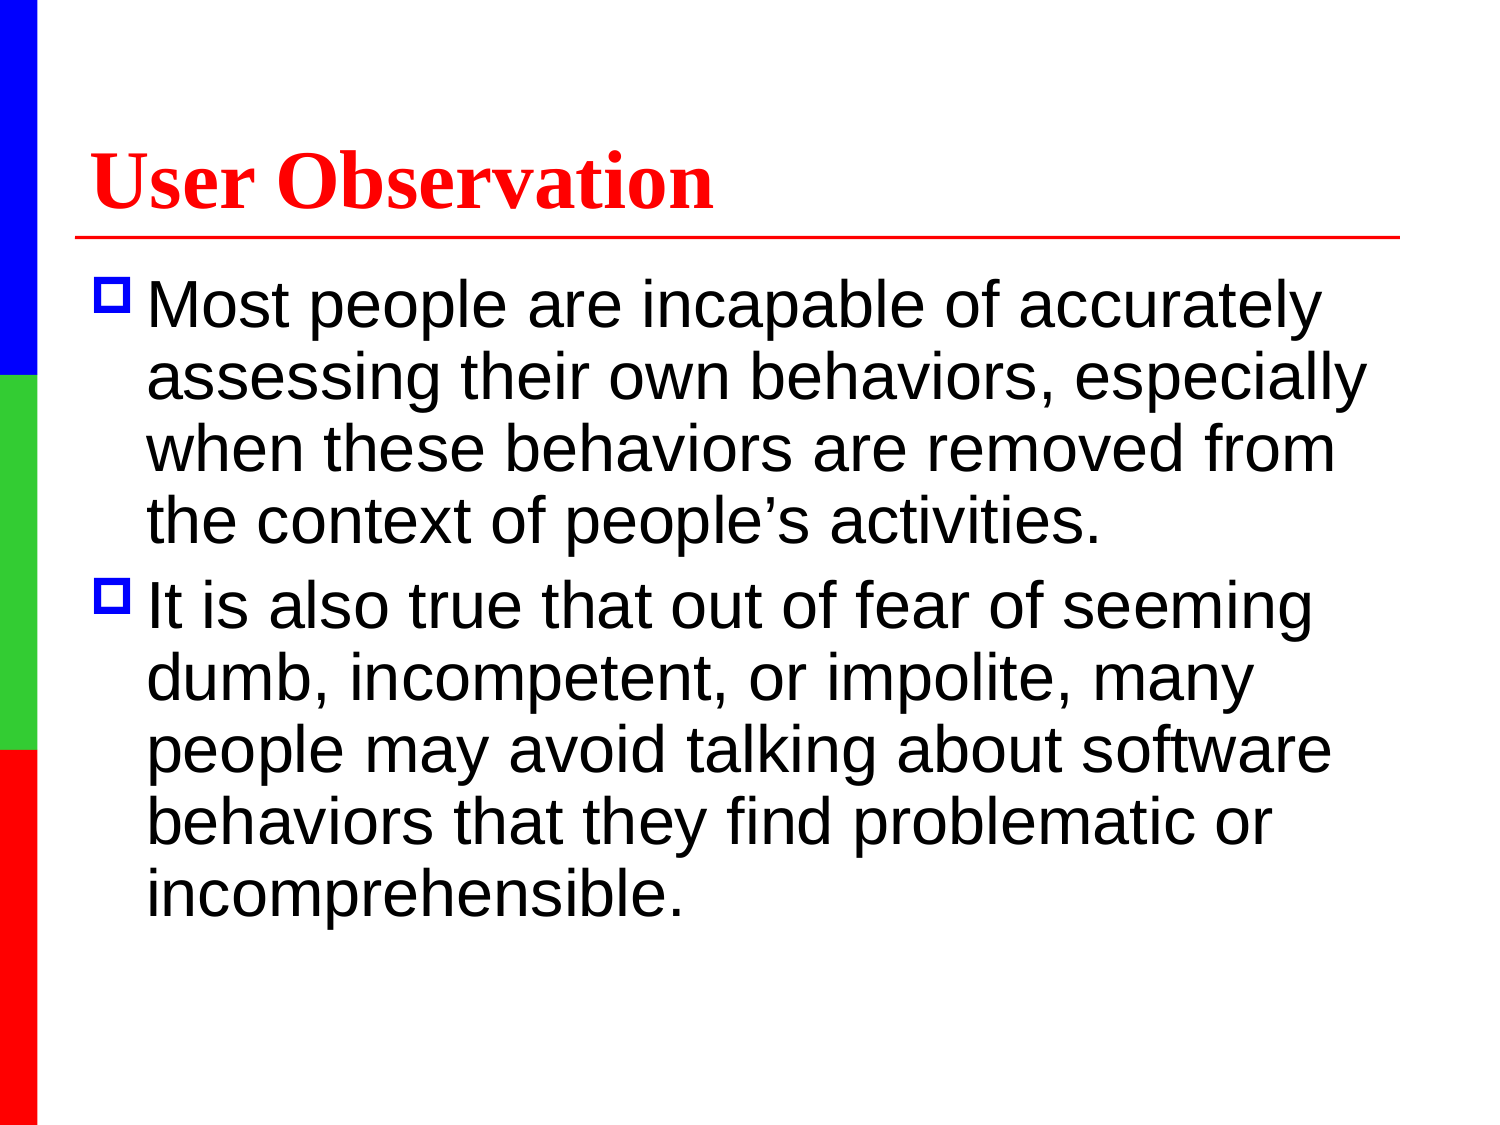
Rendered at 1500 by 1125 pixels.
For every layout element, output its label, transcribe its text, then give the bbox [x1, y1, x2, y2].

list Most people are incapable of accurately assessing their own behaviors, especially when these behaviors are removed from the context of people’s activities. It is also true that out of fear of seeming dumb, incompetent, or impolite, many people may avoid talking about software behaviors that they find problematic or incomprehensible. [74, 262, 1426, 1006]
title User Observation [74, 45, 1426, 233]
